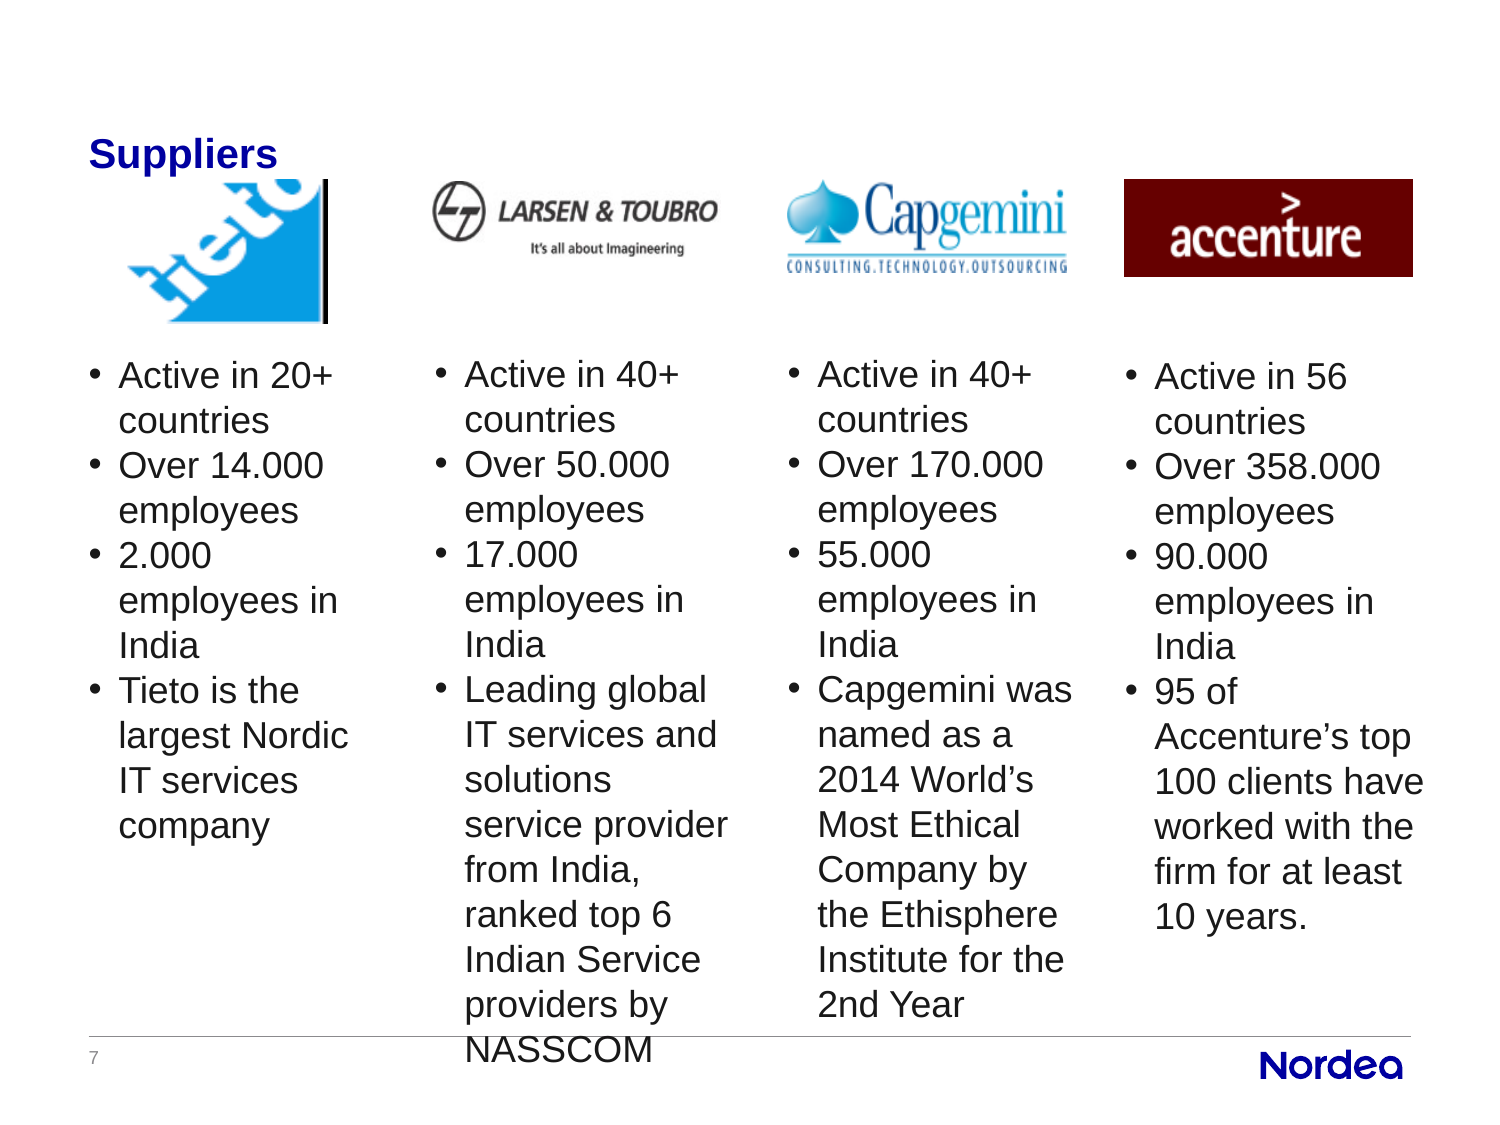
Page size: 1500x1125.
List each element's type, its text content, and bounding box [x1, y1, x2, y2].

picture [1122, 178, 1413, 411]
text_box Active in 40+ countries Over 50.000 employees 17.000 employees in India Leading global IT services and solutions service provider from India, ranked top 6 Indian Service providers by NASSCOM [434, 350, 738, 959]
picture [126, 178, 367, 372]
title Suppliers [88, 59, 1412, 178]
picture [431, 180, 722, 413]
slide_number 7 [88, 1045, 142, 1069]
list Active in 20+ countries Over 14.000 employees 2.000 employees in India Tieto is the largest Nordic IT services company [88, 350, 387, 960]
picture [784, 179, 1075, 412]
text_box Active in 56 countries Over 358.000 employees 90.000 employees in India 95 of Accenture’s top 100 clients have worked with the firm for at least 10 years. [1124, 351, 1437, 961]
text_box Active in 40+ countries Over 170.000 employees 55.000 employees in India Capgemini was named as a 2014 World’s Most Ethical Company by the Ethisphere Institute for the 2nd Year [787, 350, 1083, 959]
